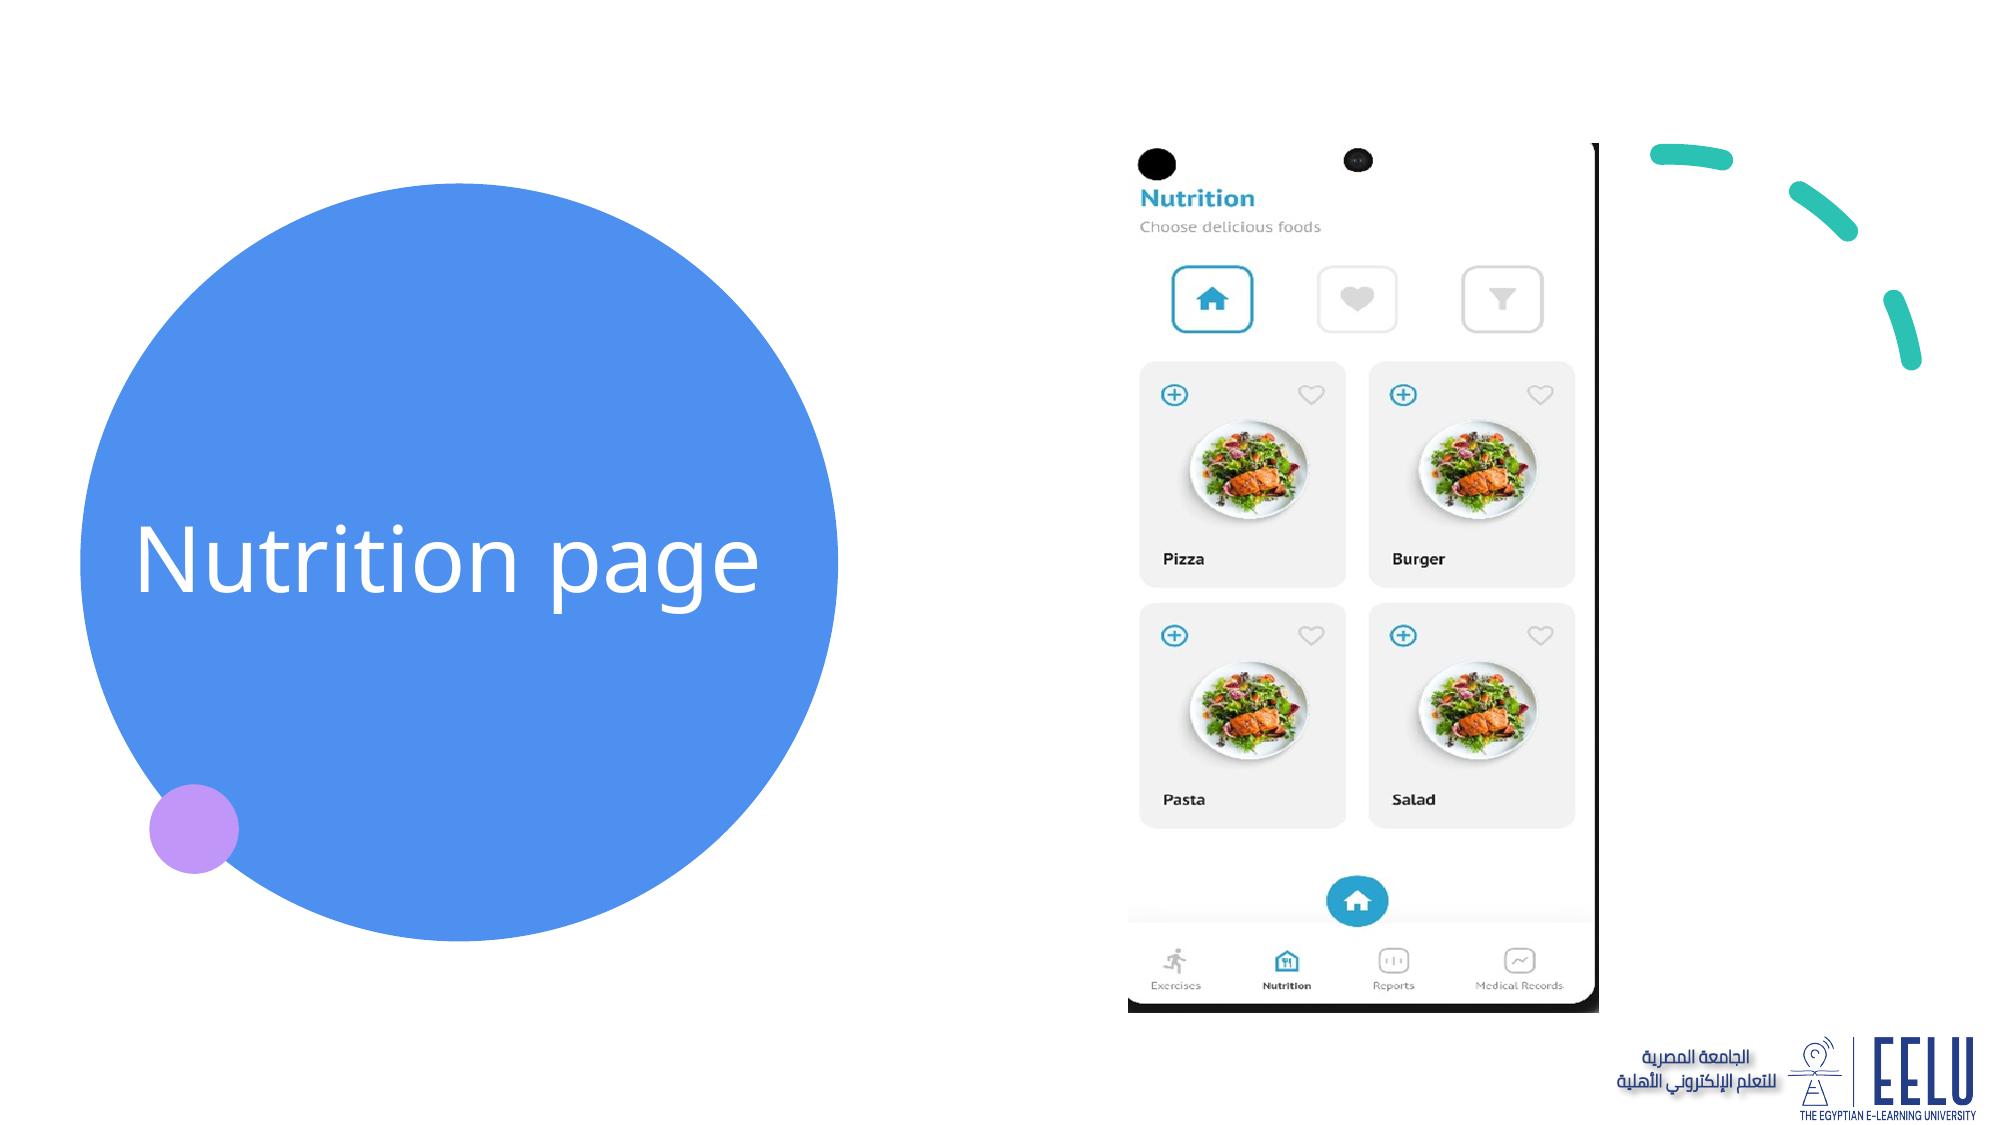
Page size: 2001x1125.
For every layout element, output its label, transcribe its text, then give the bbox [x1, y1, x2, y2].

title Nutrition page [100, 183, 820, 942]
picture [1128, 142, 2000, 1125]
